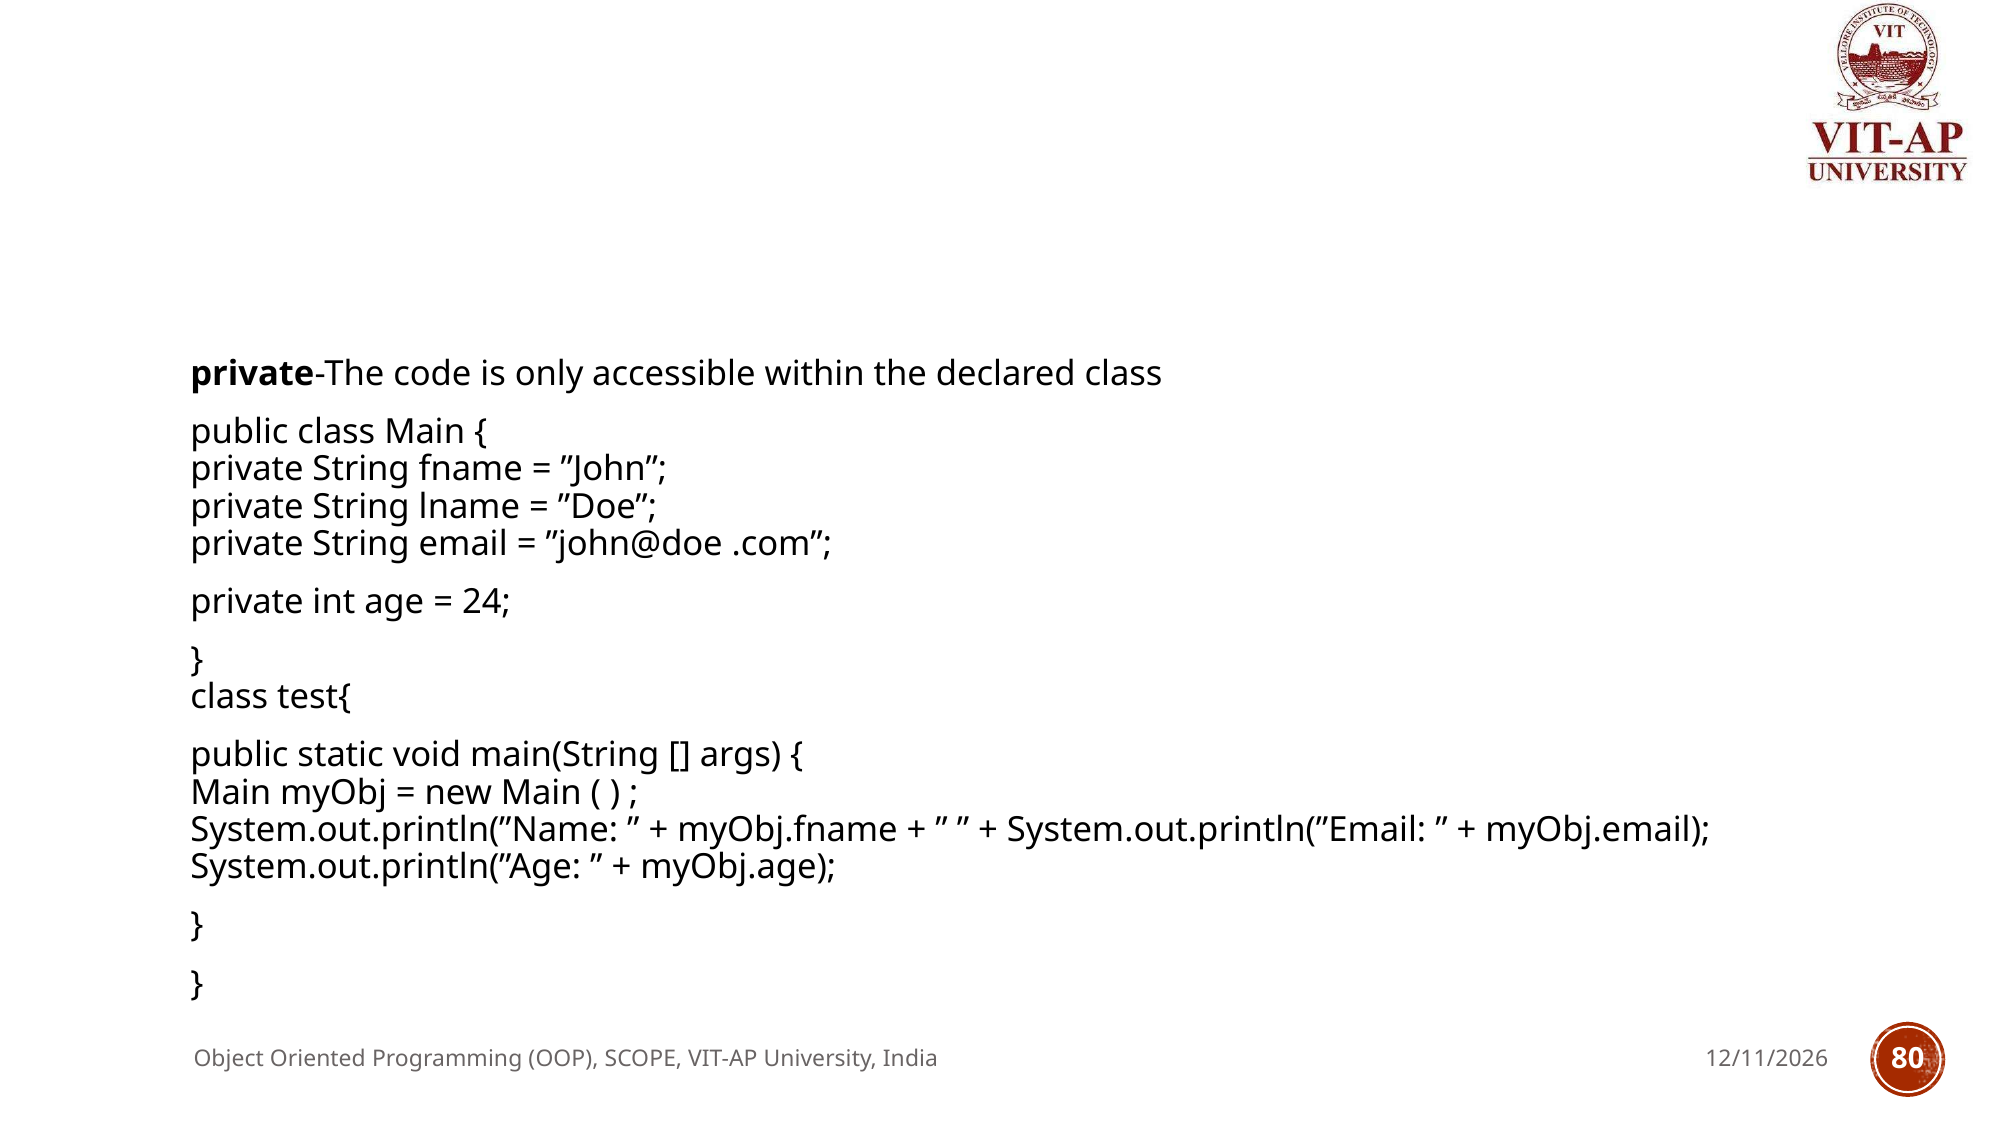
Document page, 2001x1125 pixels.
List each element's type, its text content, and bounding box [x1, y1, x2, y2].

picture [1784, 0, 2000, 216]
footer Object Oriented Programming (OOP), SCOPE, VIT-AP University, India [178, 1028, 1217, 1089]
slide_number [1306, 1028, 1844, 1089]
slide_number 80 [1855, 1028, 1961, 1089]
list private-The code is only accessible within the declared class public class Main { private String fname = ”John”; private String lname = ”Doe”; private String email = ”john@doe .com”; private int age = 24; } class test{ public static void main(String [] args) { Main myObj = new Main ( ) ; System.out.println(”Name: ” + myObj.fname + ” ” + System.out.println(”Email: ” + myObj.email); System.out.println(”Age: ” + myObj.age); } } [175, 348, 1826, 1013]
